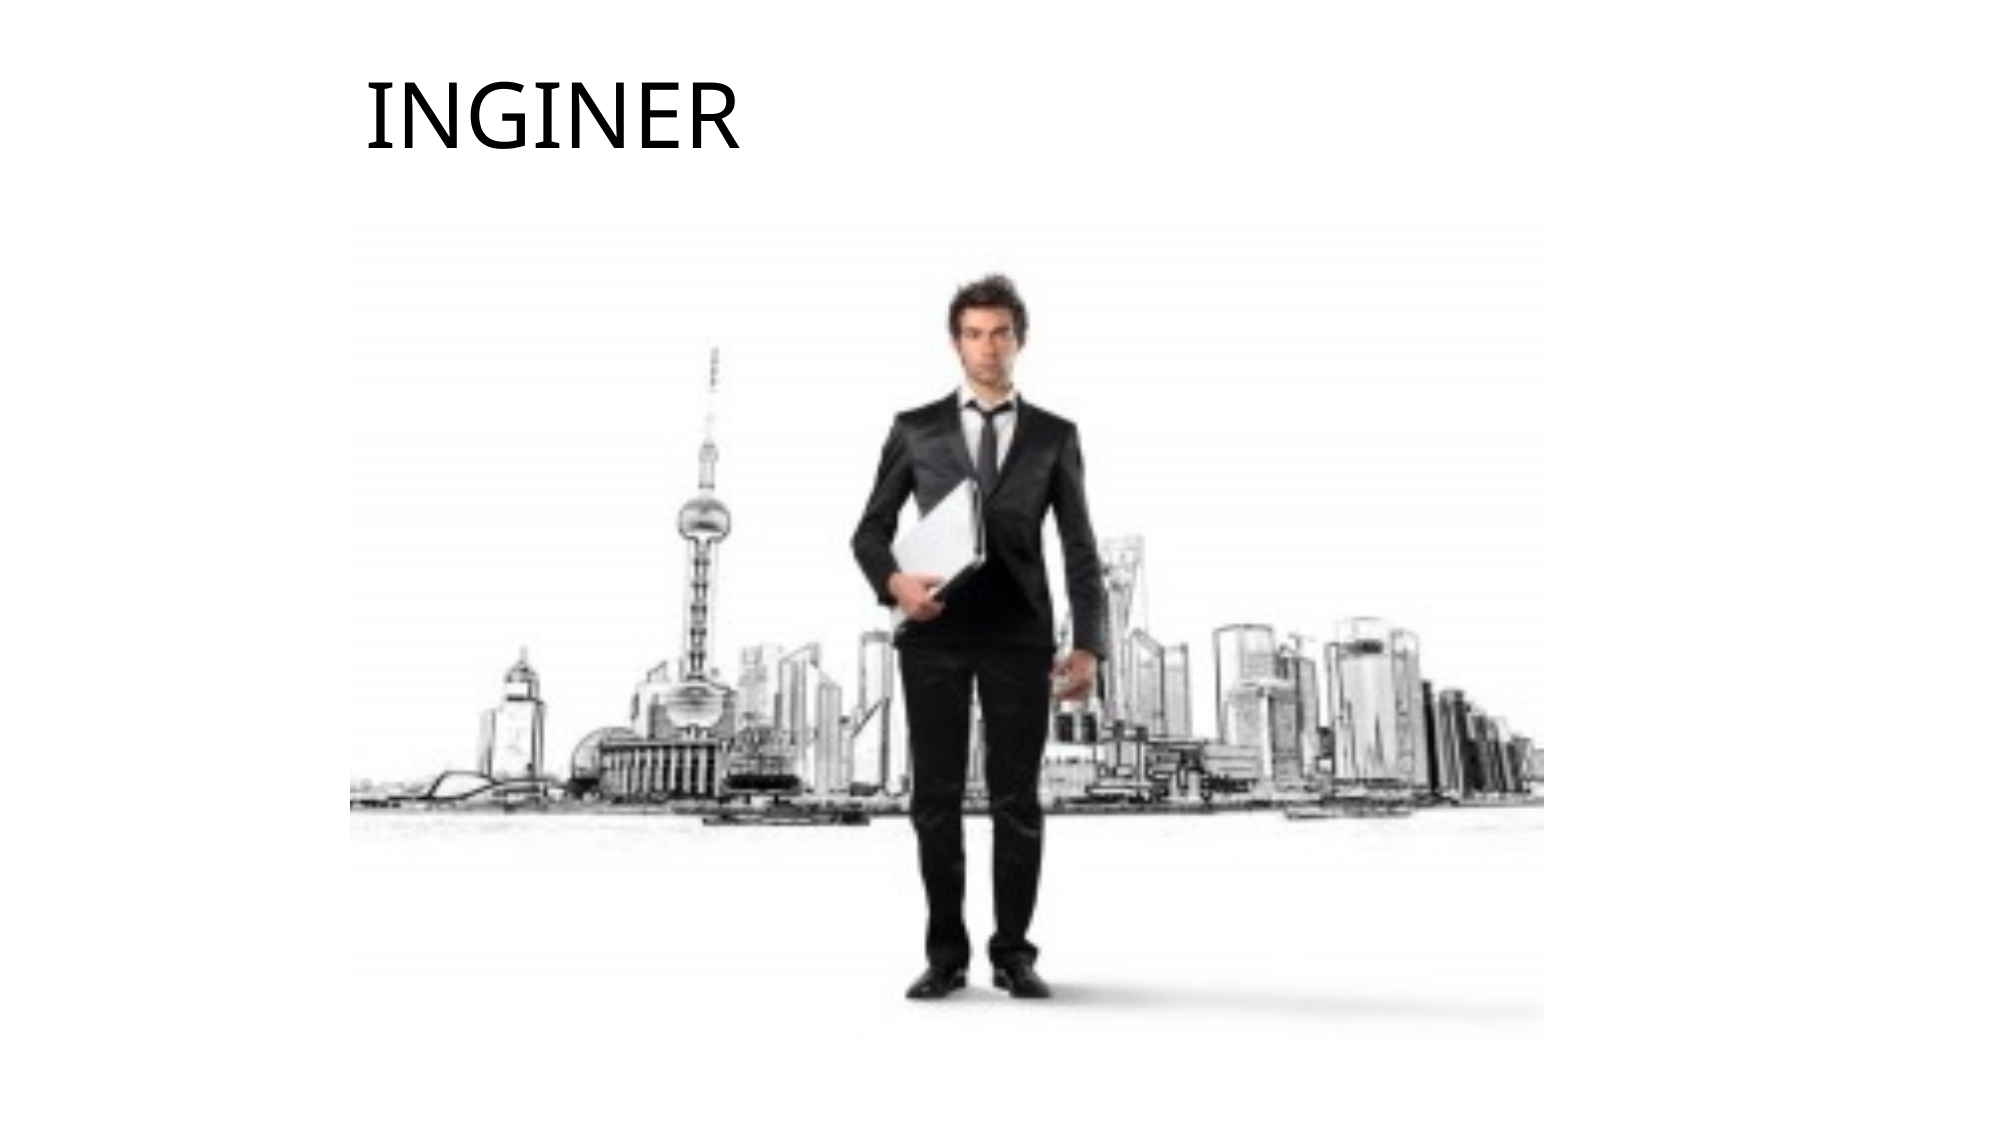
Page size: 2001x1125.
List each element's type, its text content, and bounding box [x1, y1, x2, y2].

title INGINER [350, 37, 1688, 200]
picture [350, 222, 1544, 1040]
